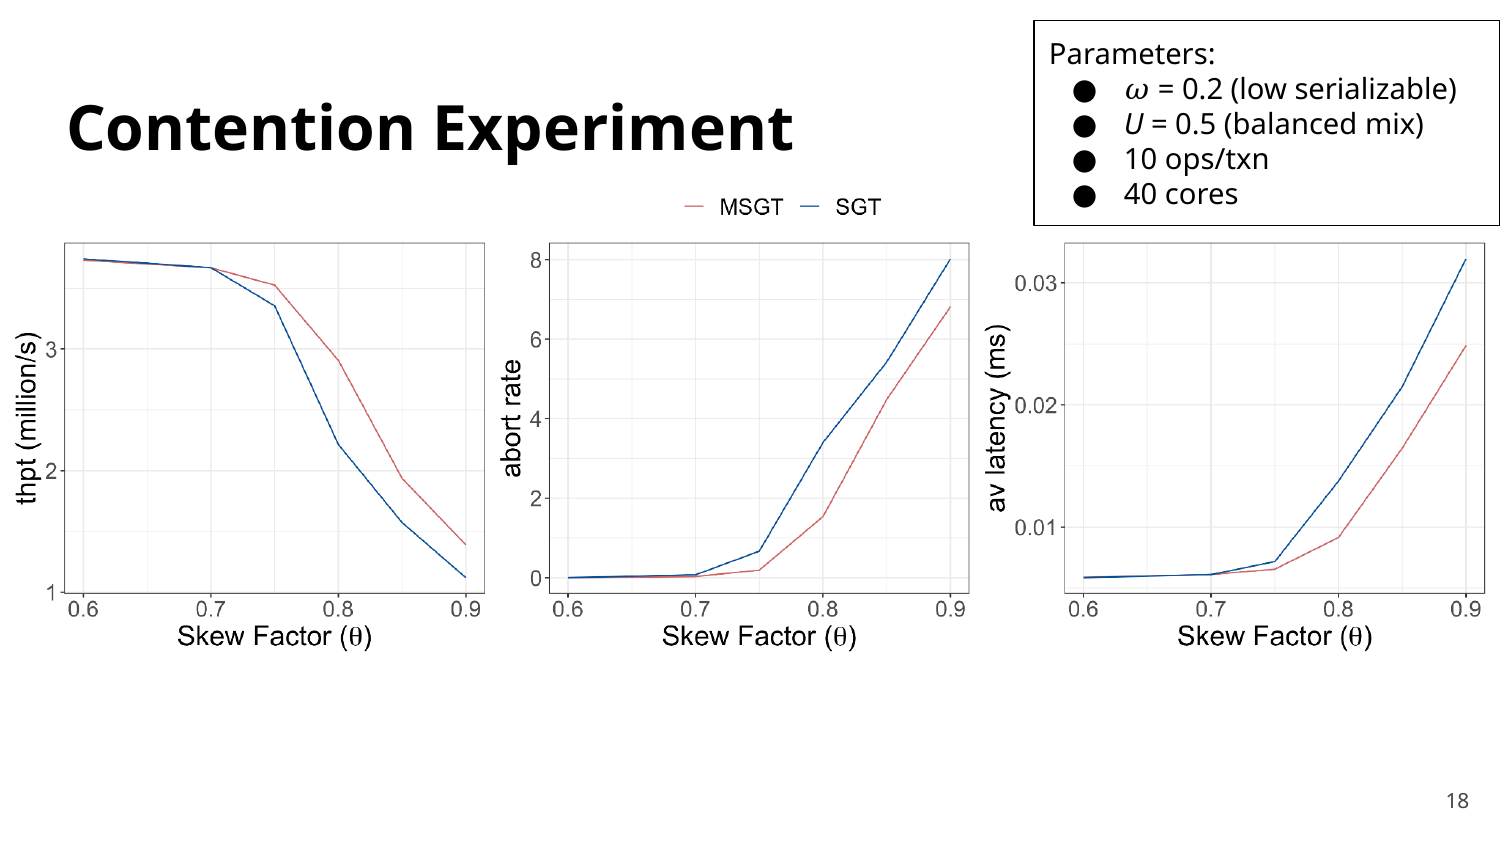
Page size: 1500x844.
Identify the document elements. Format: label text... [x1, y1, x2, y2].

title Contention Experiment [51, 72, 1033, 170]
picture [0, 171, 1500, 673]
slide_number 18 [1394, 769, 1484, 834]
text_box Parameters: 𝜔 = 0.2 (low serializable) U = 0.5 (balanced mix) 10 ops/txn 40 cores [1033, 20, 1500, 171]
